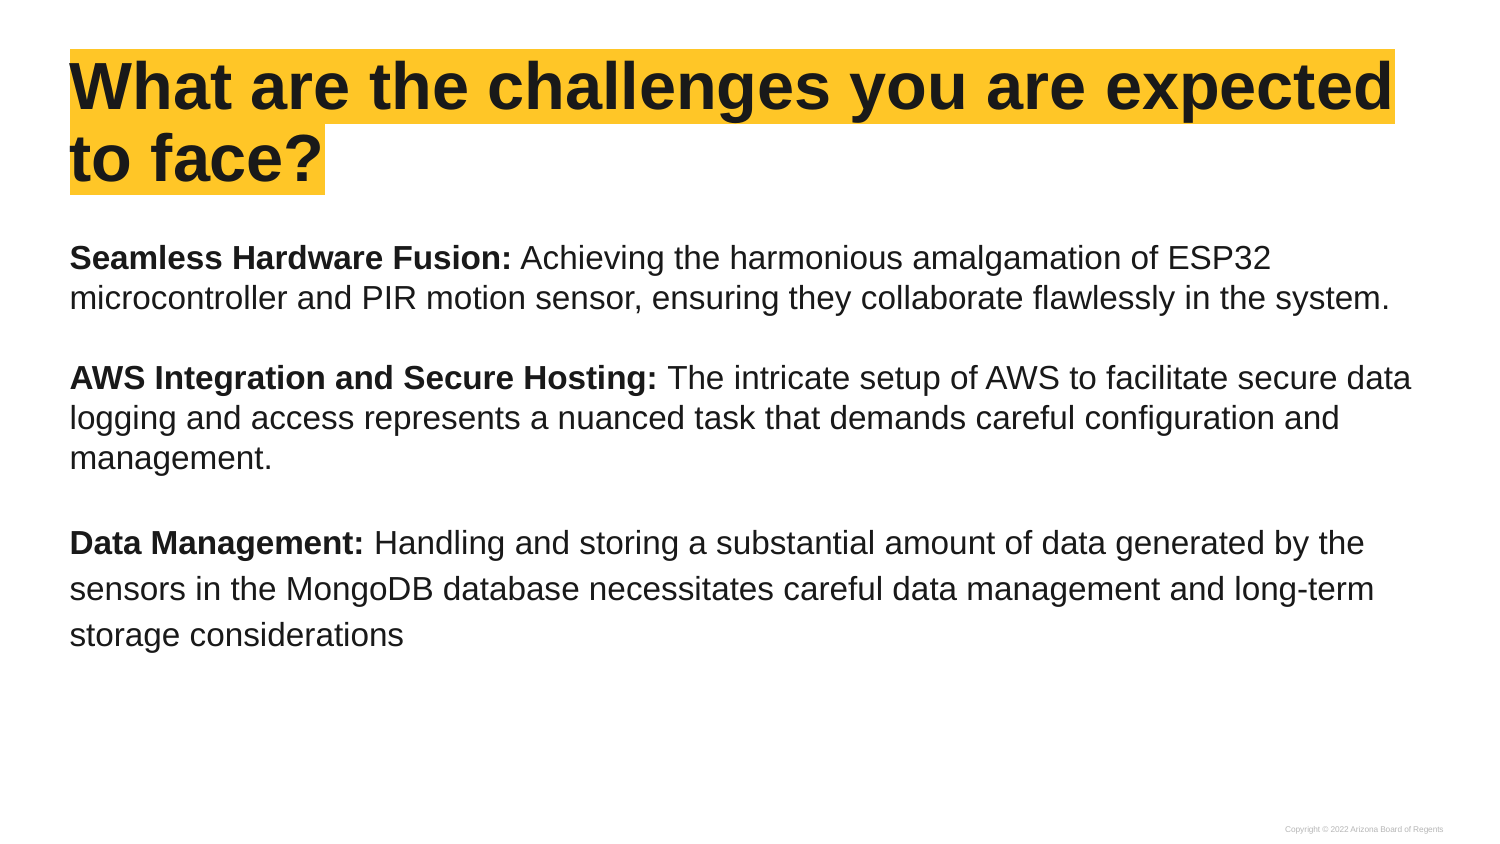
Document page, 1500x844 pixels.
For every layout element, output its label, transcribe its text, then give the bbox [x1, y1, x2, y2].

list Seamless Hardware Fusion: Achieving the harmonious amalgamation of ESP32 microcontroller and PIR motion sensor, ensuring they collaborate flawlessly in the system. AWS Integration and Secure Hosting: The intricate setup of AWS to facilitate secure data logging and access represents a nuanced task that demands careful configuration and management. Data Management: Handling and storing a substantial amount of data generated by the sensors in the MongoDB database necessitates careful data management and long-term storage considerations [69, 236, 1430, 844]
title What are the challenges you are expected to face? [69, 51, 1431, 145]
